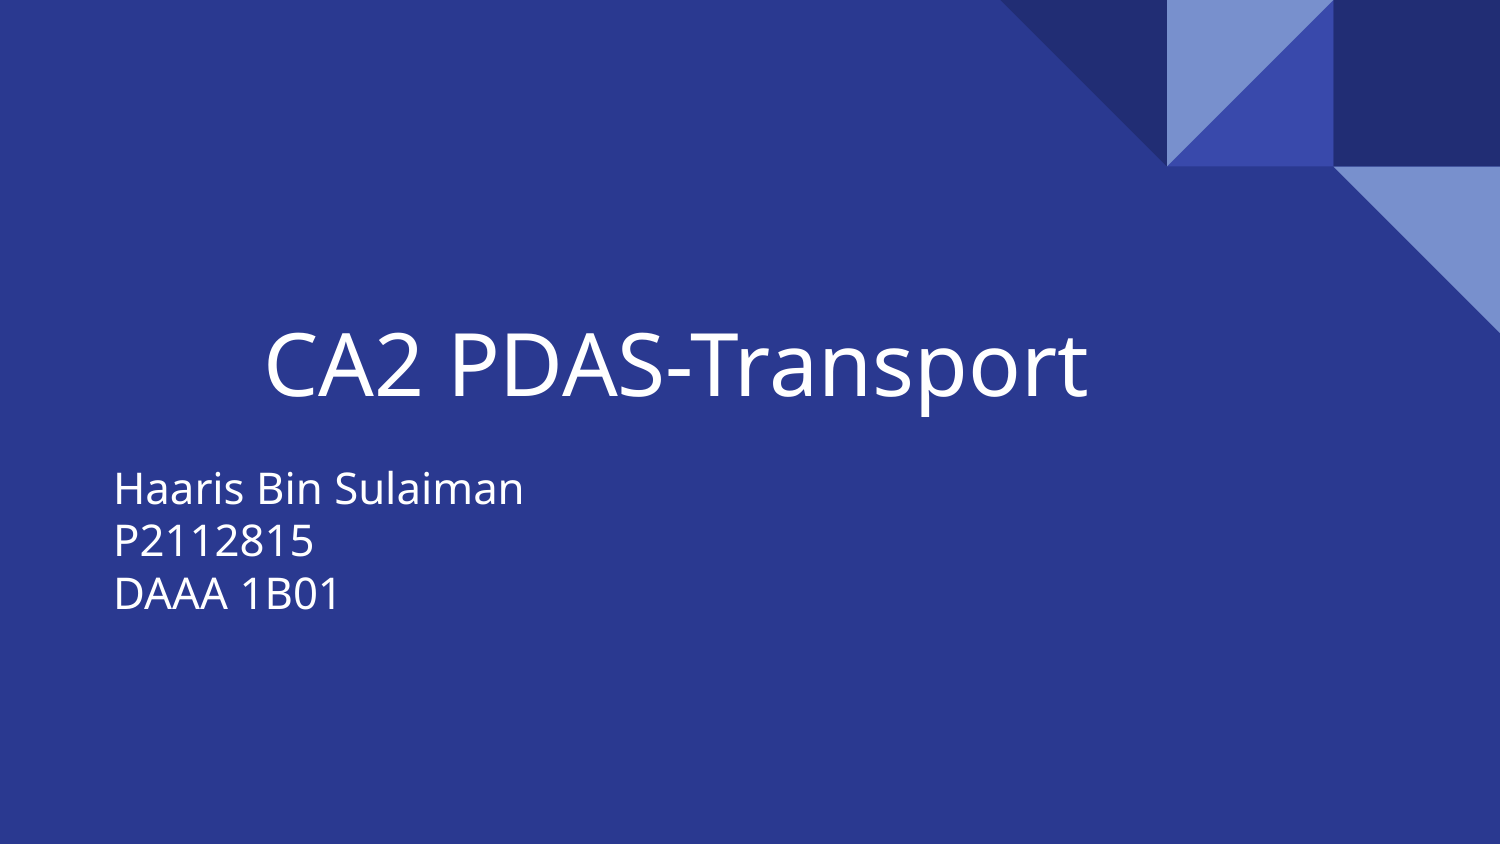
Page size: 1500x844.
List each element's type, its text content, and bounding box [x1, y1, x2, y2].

title CA2 PDAS-Transport [98, 291, 1447, 429]
subtitle Haaris Bin Sulaiman P2112815 DAAA 1B01 [98, 445, 1447, 632]
